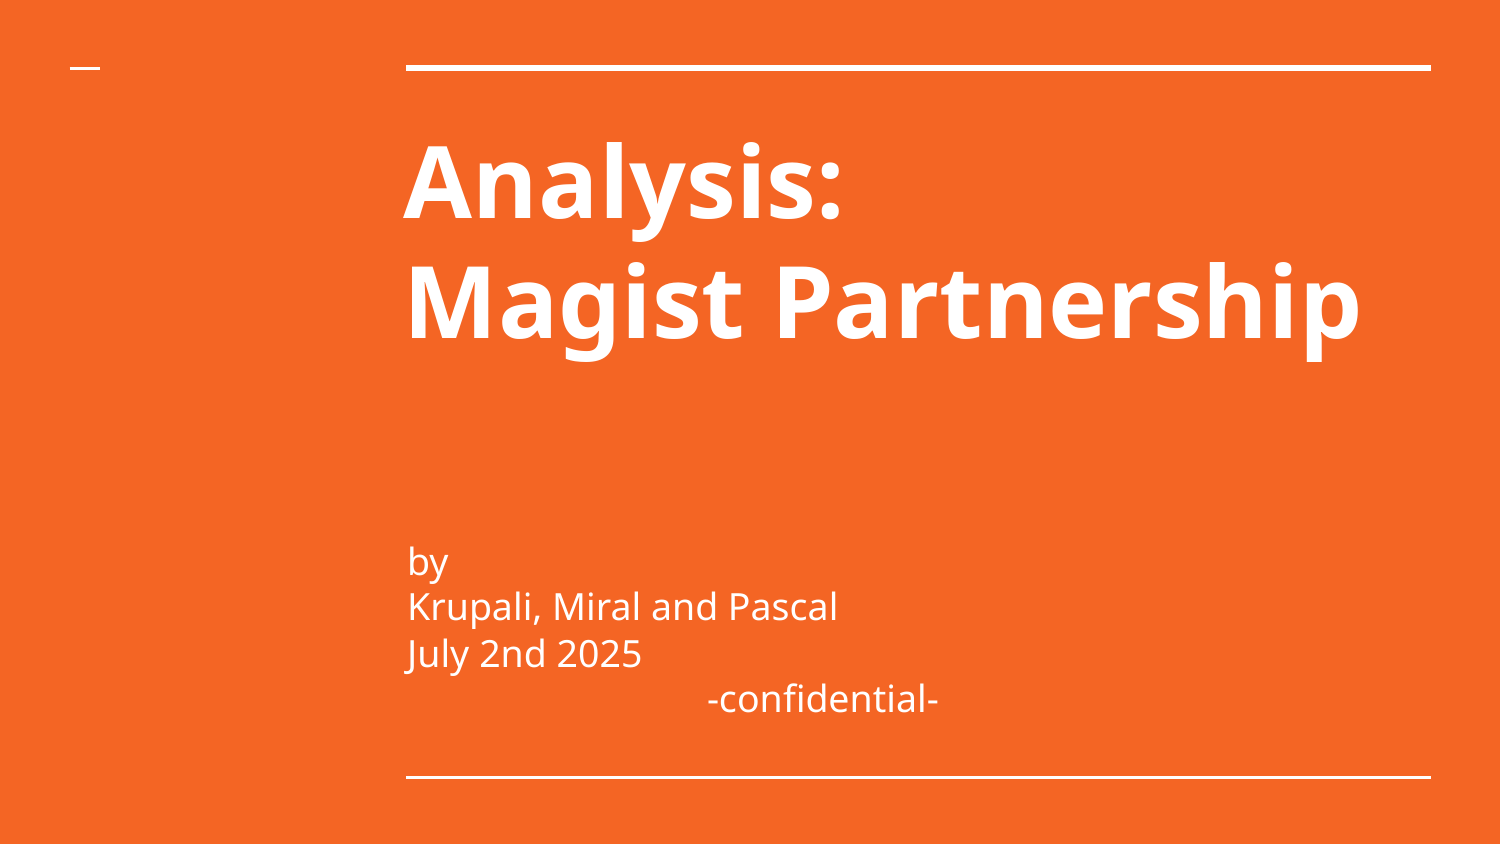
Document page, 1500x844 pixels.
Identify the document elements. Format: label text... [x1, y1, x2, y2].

title Analysis: Magist Partnership [389, 103, 1428, 357]
subtitle by Krupali, Miral and Pascal [392, 438, 1431, 643]
subtitle July 2nd 2025 -confidential- [392, 643, 1431, 735]
